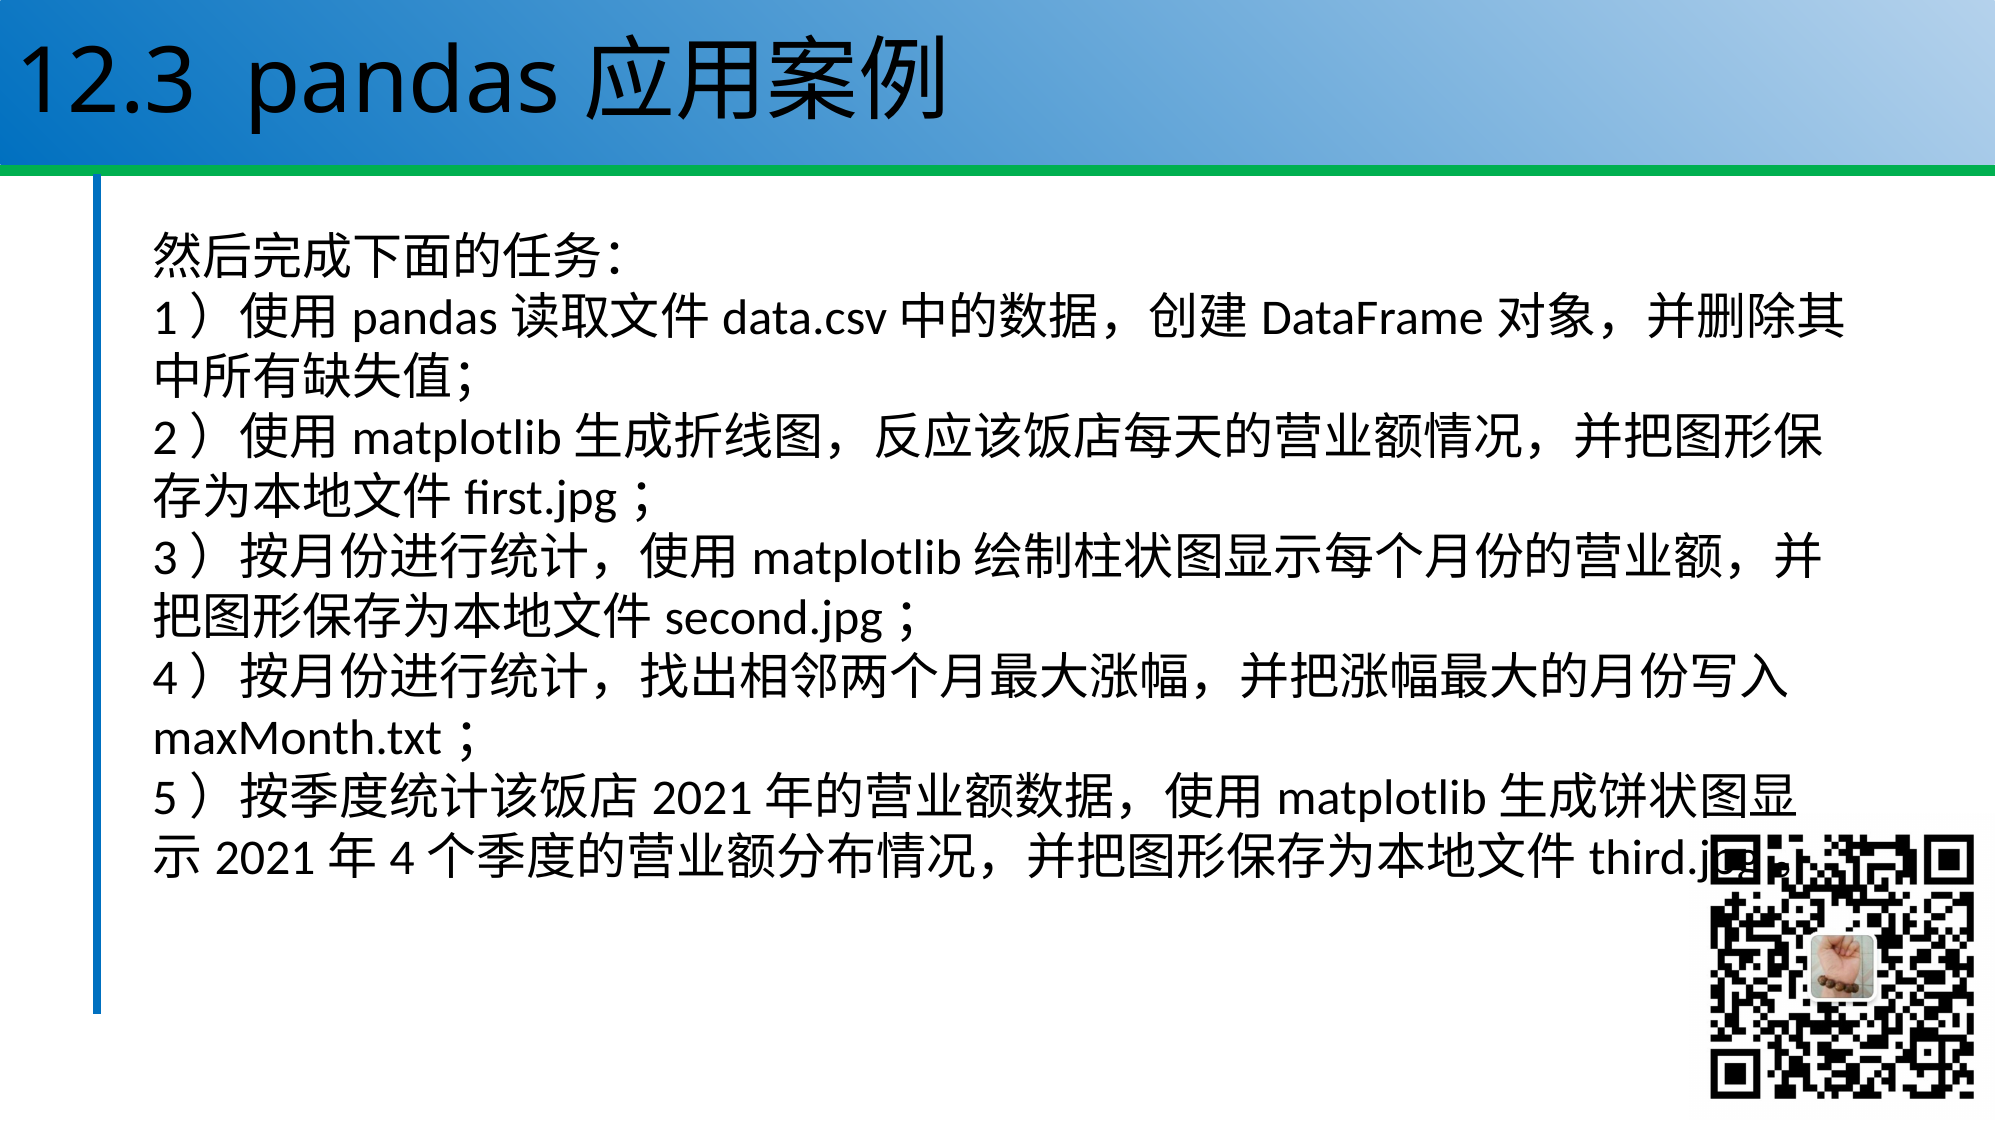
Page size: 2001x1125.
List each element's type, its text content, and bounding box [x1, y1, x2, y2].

title 12.3 pandas应用案例 [0, 0, 1995, 165]
slide_number [1412, 1042, 1863, 1103]
list 然后完成下面的任务： 1）使用pandas读取文件data.csv中的数据，创建DataFrame对象，并删除其中所有缺失值； 2）使用matplotlib生成折线图，反应该饭店每天的营业额情况，并把图形保存为本地文件first.jpg； 3）按月份进行统计，使用matplotlib绘制柱状图显示每个月份的营业额，并把图形保存为本地文件second.jpg； 4）按月份进行统计，找出相邻两个月最大涨幅，并把涨幅最大的月份写入maxMonth.txt； 5）按季度统计该饭店2021年的营业额数据，使用matplotlib生成饼状图显示2021年4个季度的营业额分布情况，并把图形保存为本地文件third.jpg。 [137, 216, 1863, 978]
picture [1689, 813, 1995, 1120]
